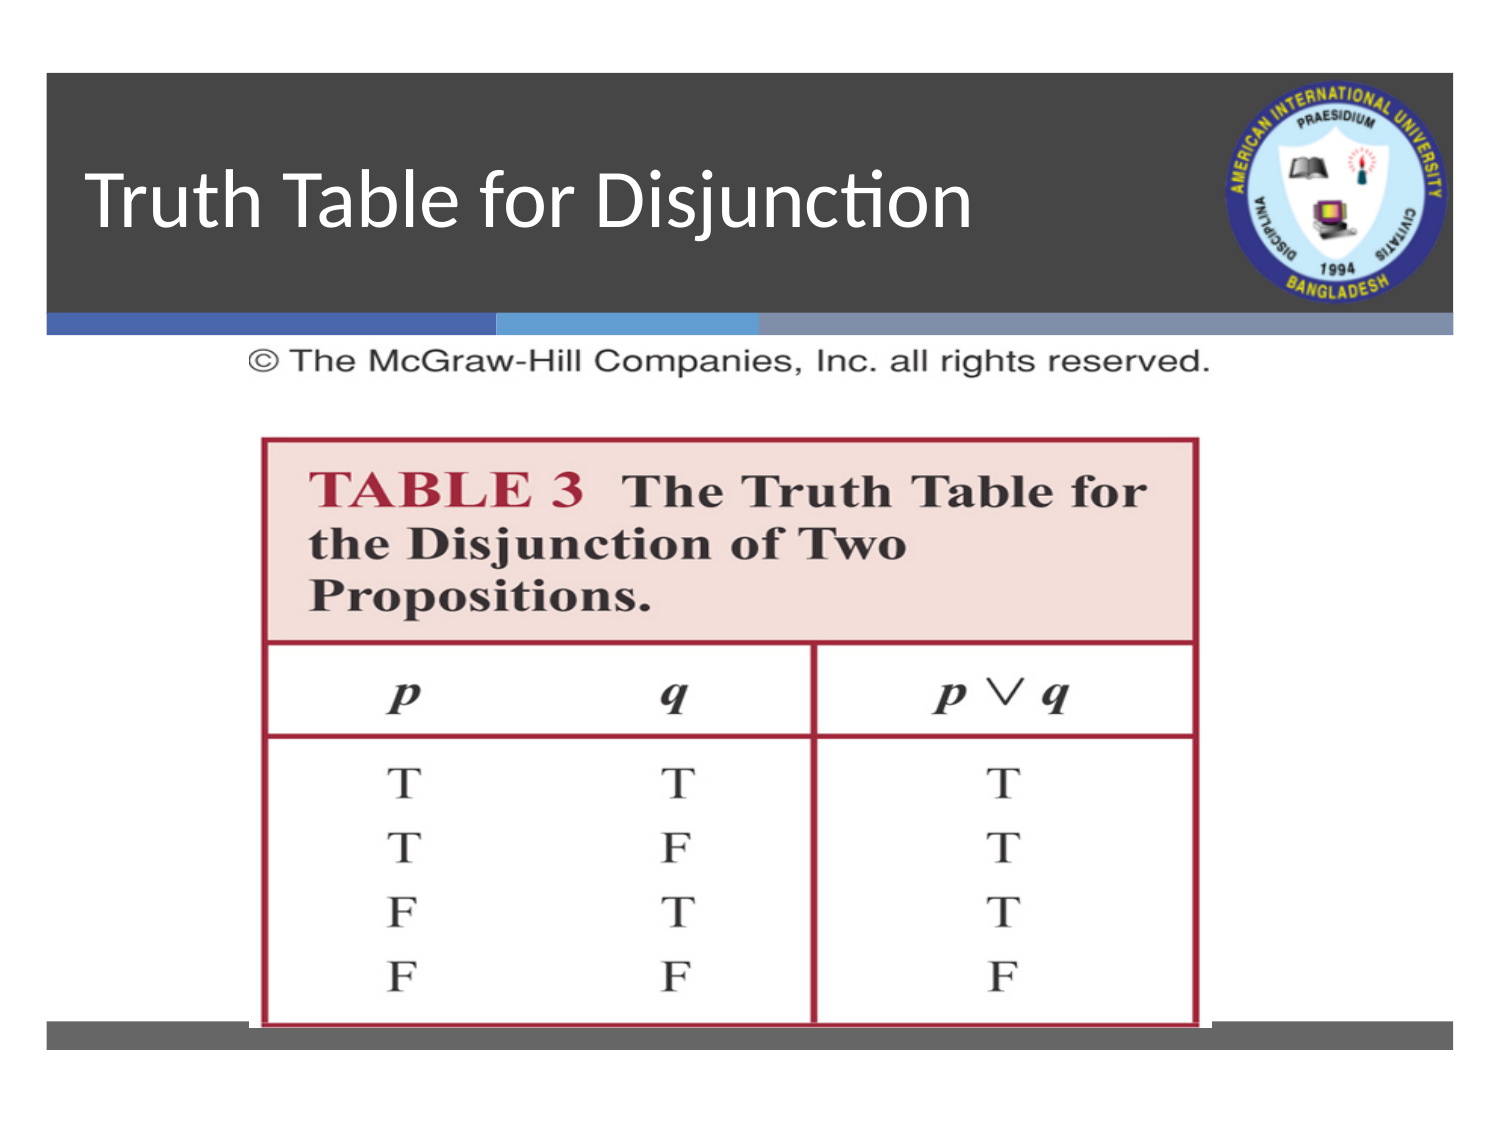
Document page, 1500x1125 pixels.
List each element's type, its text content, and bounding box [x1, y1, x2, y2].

picture [249, 343, 1212, 1029]
picture [1220, 75, 1454, 310]
title Truth Table for Disjunction [69, 73, 1351, 253]
